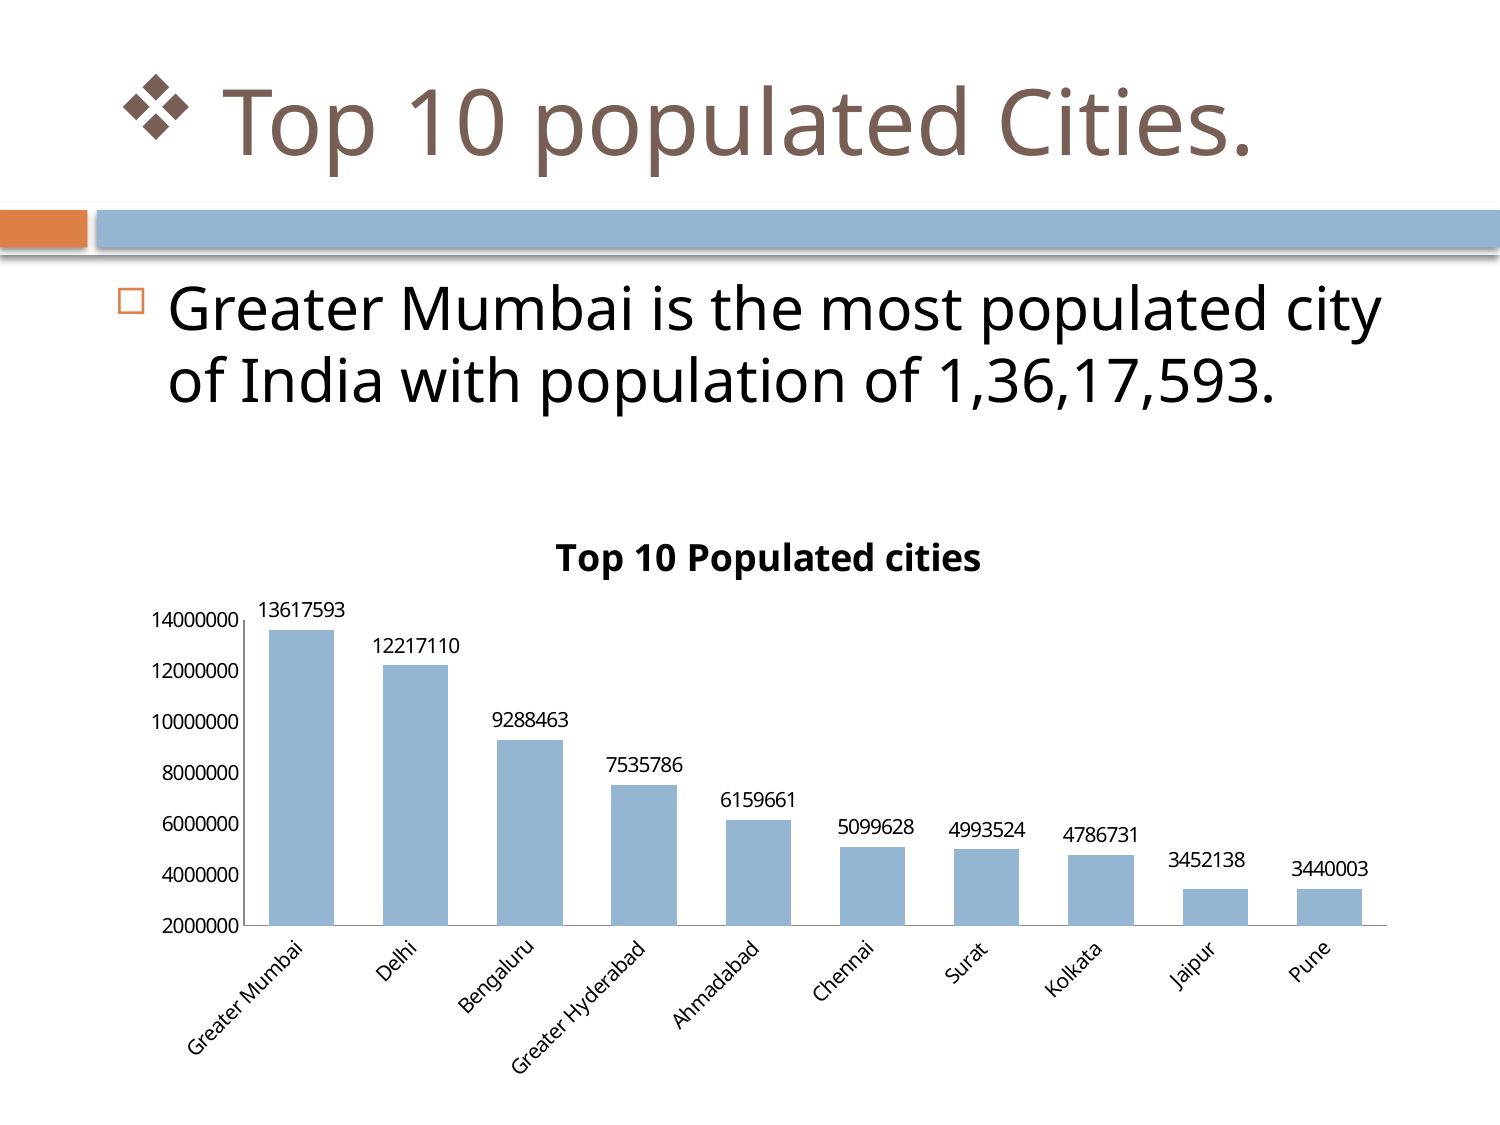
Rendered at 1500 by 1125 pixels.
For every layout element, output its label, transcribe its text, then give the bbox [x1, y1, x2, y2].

title Top 10 populated Cities. [100, 37, 1438, 200]
chart [124, 499, 1413, 1094]
list Greater Mumbai is the most populated city of India with population of 1,36,17,593. [100, 262, 1438, 538]
